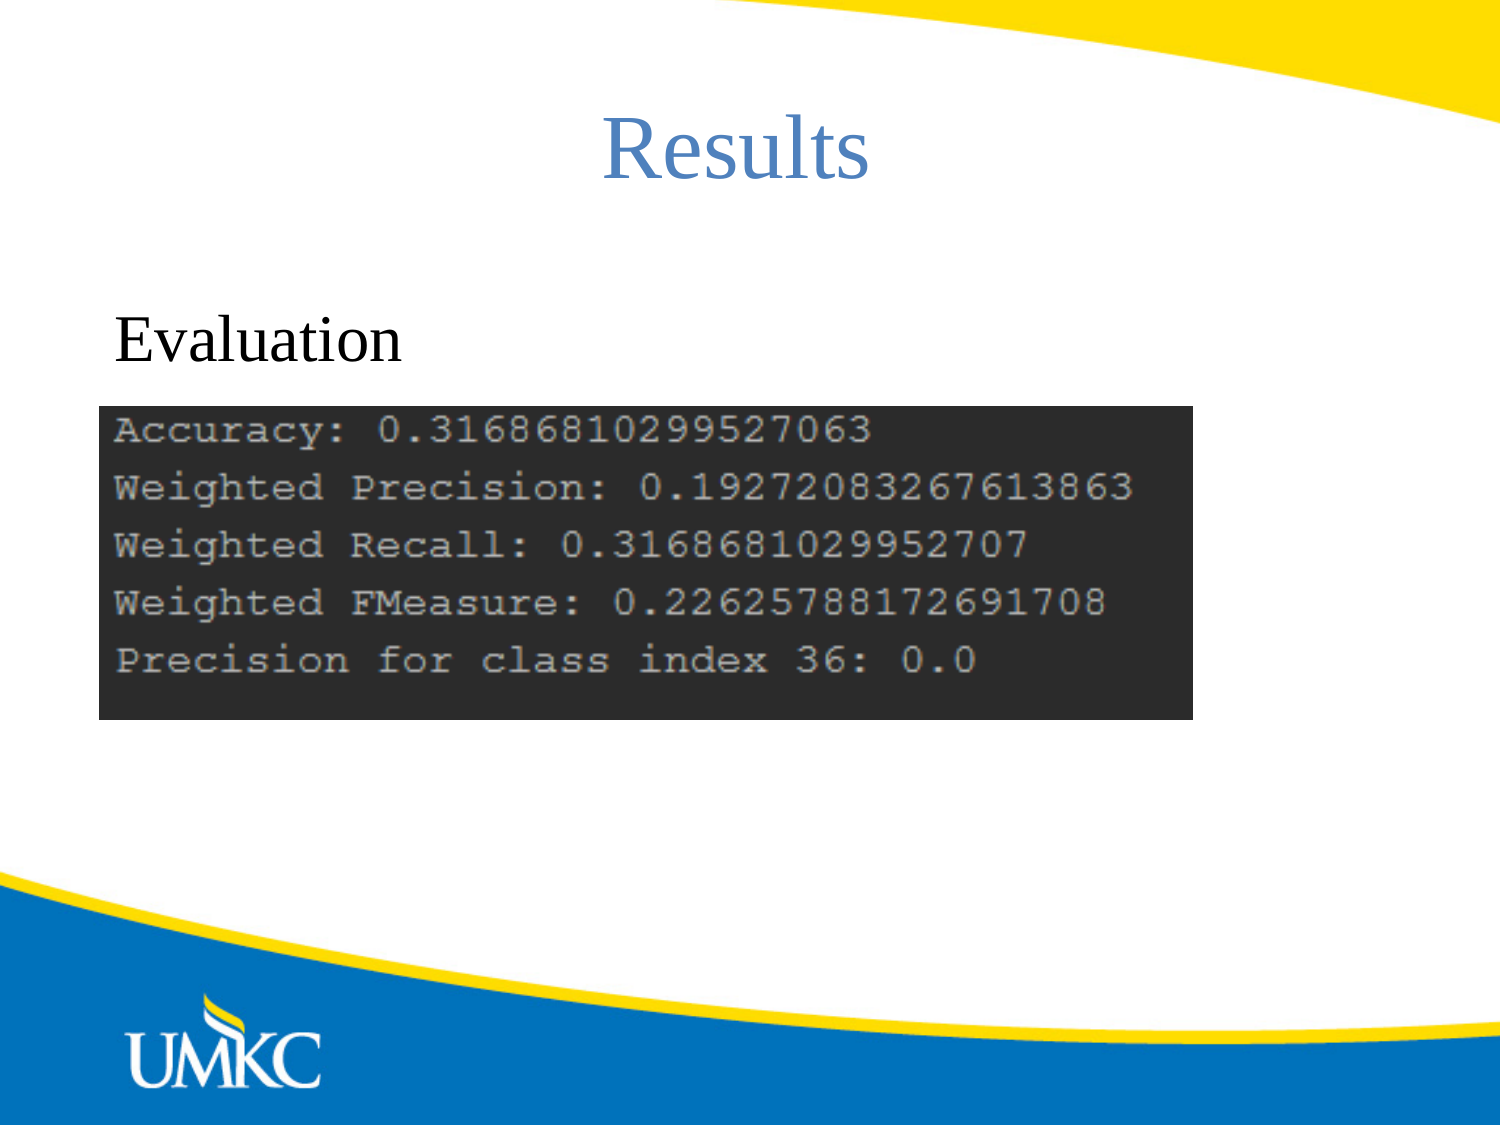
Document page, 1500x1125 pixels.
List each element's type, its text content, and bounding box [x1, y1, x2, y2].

picture [0, 0, 1500, 1125]
title Results [75, 64, 1399, 220]
text_box Evaluation [99, 287, 681, 383]
